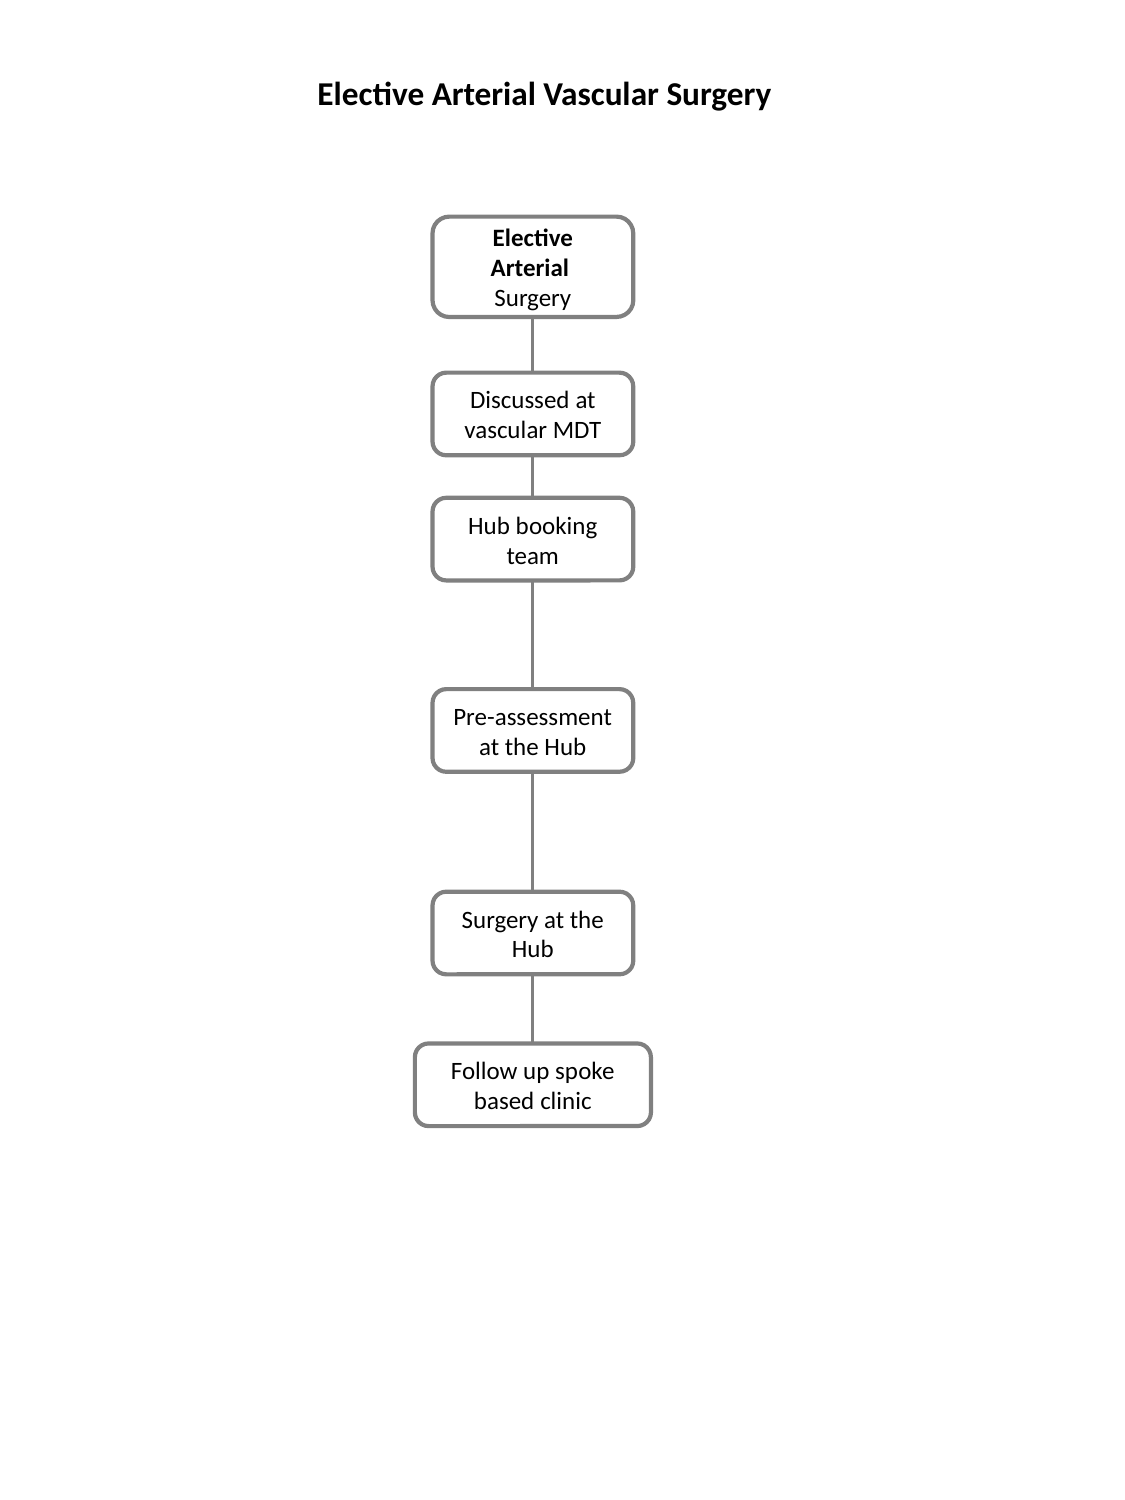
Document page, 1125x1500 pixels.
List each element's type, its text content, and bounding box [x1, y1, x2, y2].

text_box Elective Arterial Vascular Surgery [302, 64, 799, 120]
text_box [414, 216, 652, 1127]
